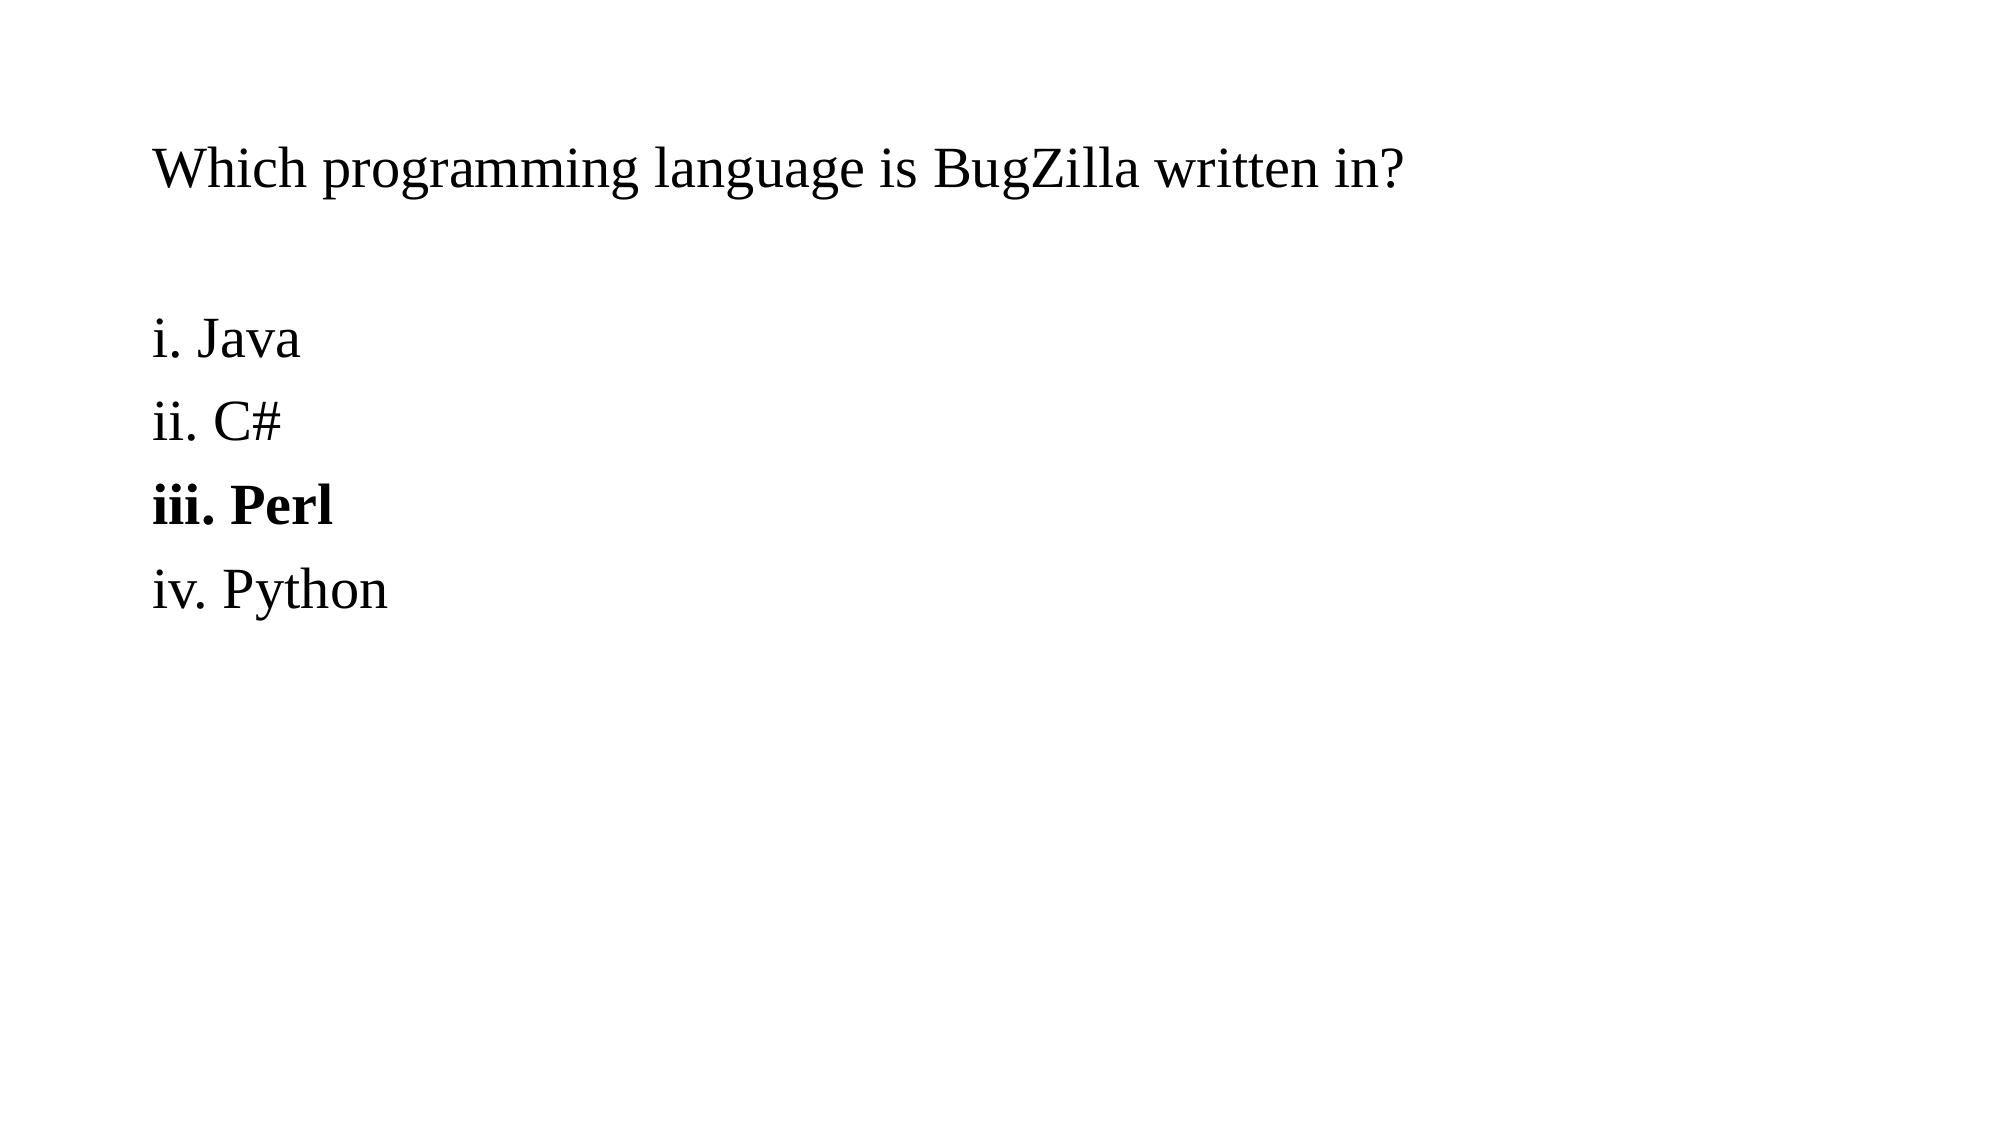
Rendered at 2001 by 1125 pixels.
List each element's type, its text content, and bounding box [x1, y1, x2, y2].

list i. Java ii. C# iii. Perl iv. Python [137, 299, 1863, 1014]
title Which programming language is BugZilla written in? [137, 59, 1863, 278]
